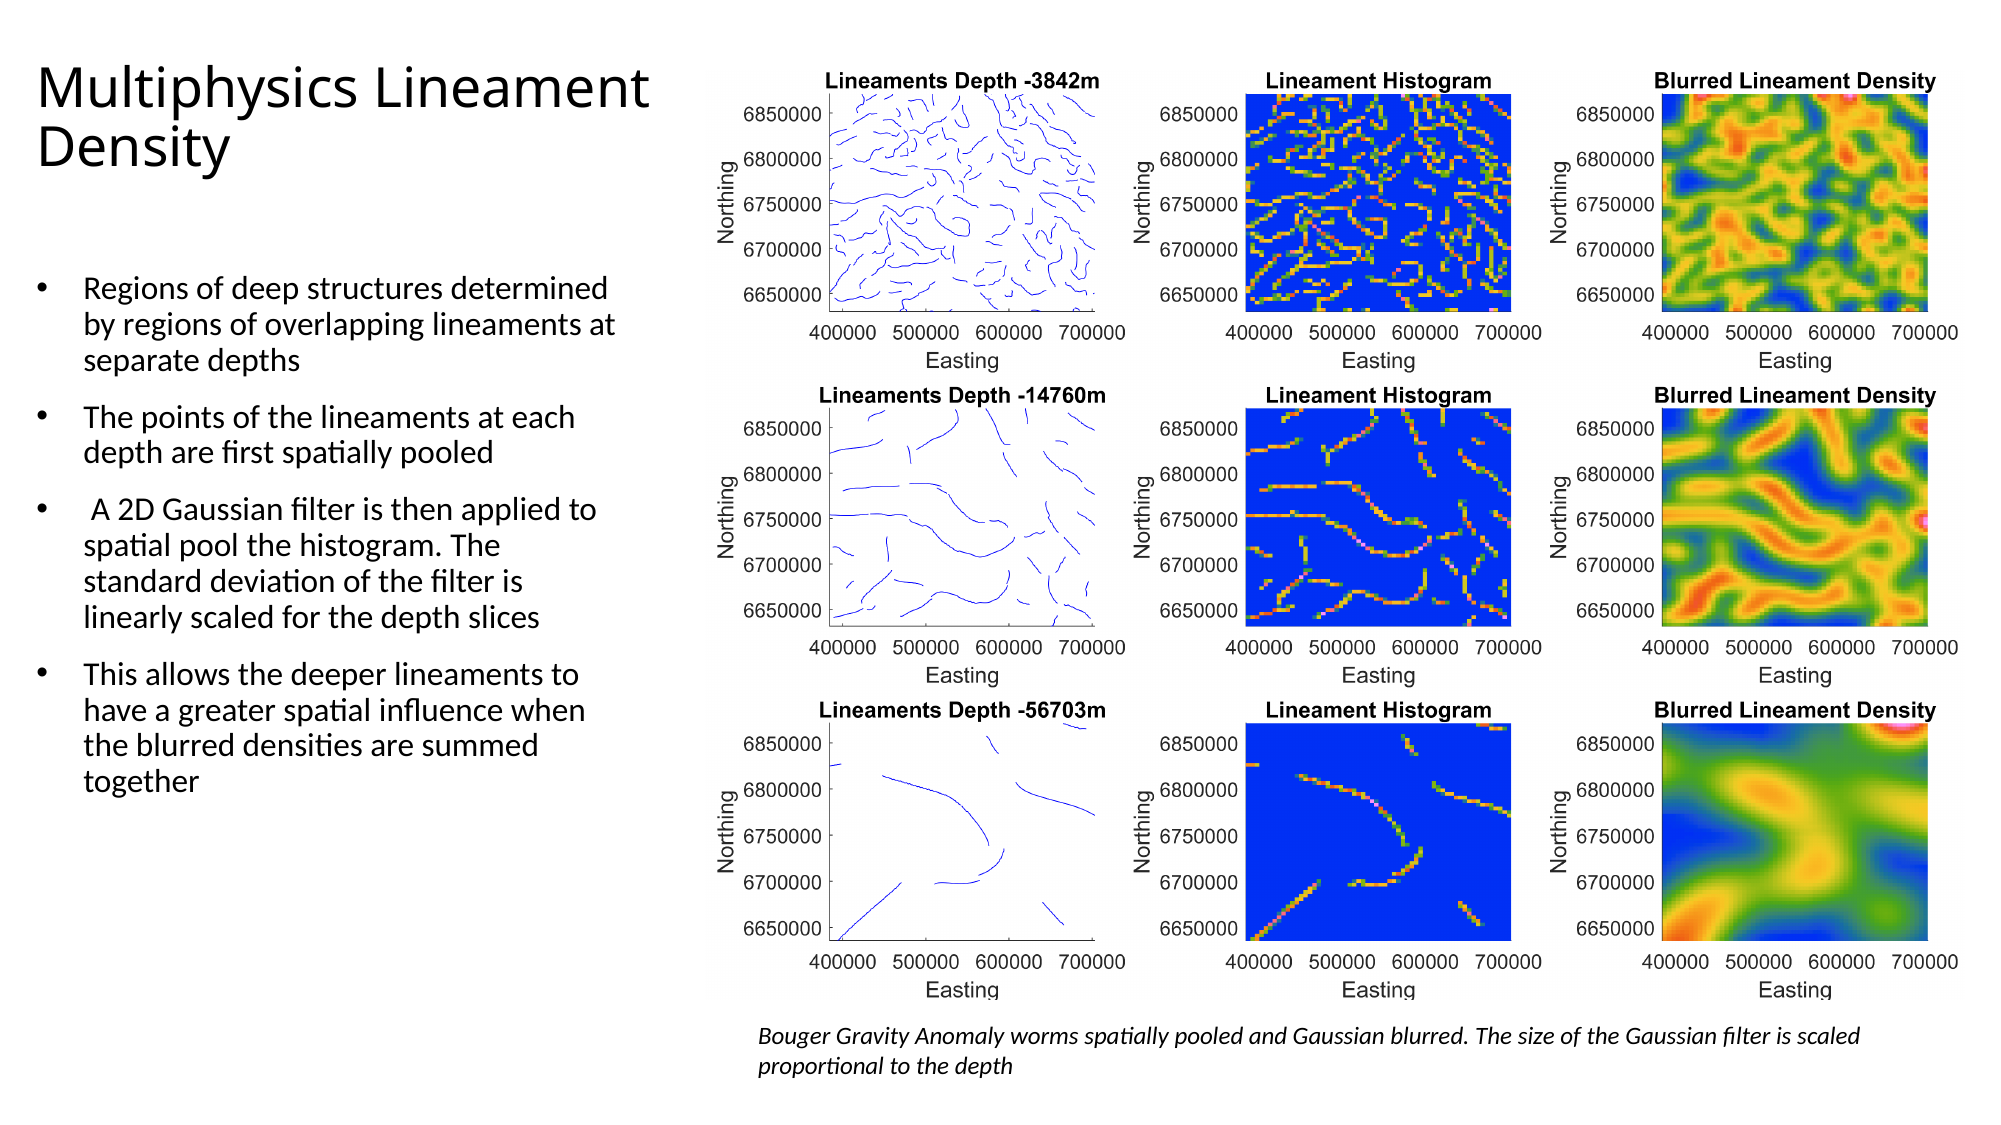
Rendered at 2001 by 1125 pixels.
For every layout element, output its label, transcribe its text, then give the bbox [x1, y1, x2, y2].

text_box Bouger Gravity Anomaly worms spatially pooled and Gaussian blurred. The size of the Gaussian filter is scaled proportional to the depth [743, 1012, 1965, 1087]
title Multiphysics Lineament Density [21, 51, 706, 187]
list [705, 70, 1965, 1000]
list Regions of deep structures determined by regions of overlapping lineaments at separate depths The points of the lineaments at each depth are first spatially pooled A 2D Gaussian filter is then applied to spatial pool the histogram. The standard deviation of the filter is linearly scaled for the depth slices This allows the deeper lineaments to have a greater spatial influence when the blurred densities are summed together [21, 263, 635, 963]
